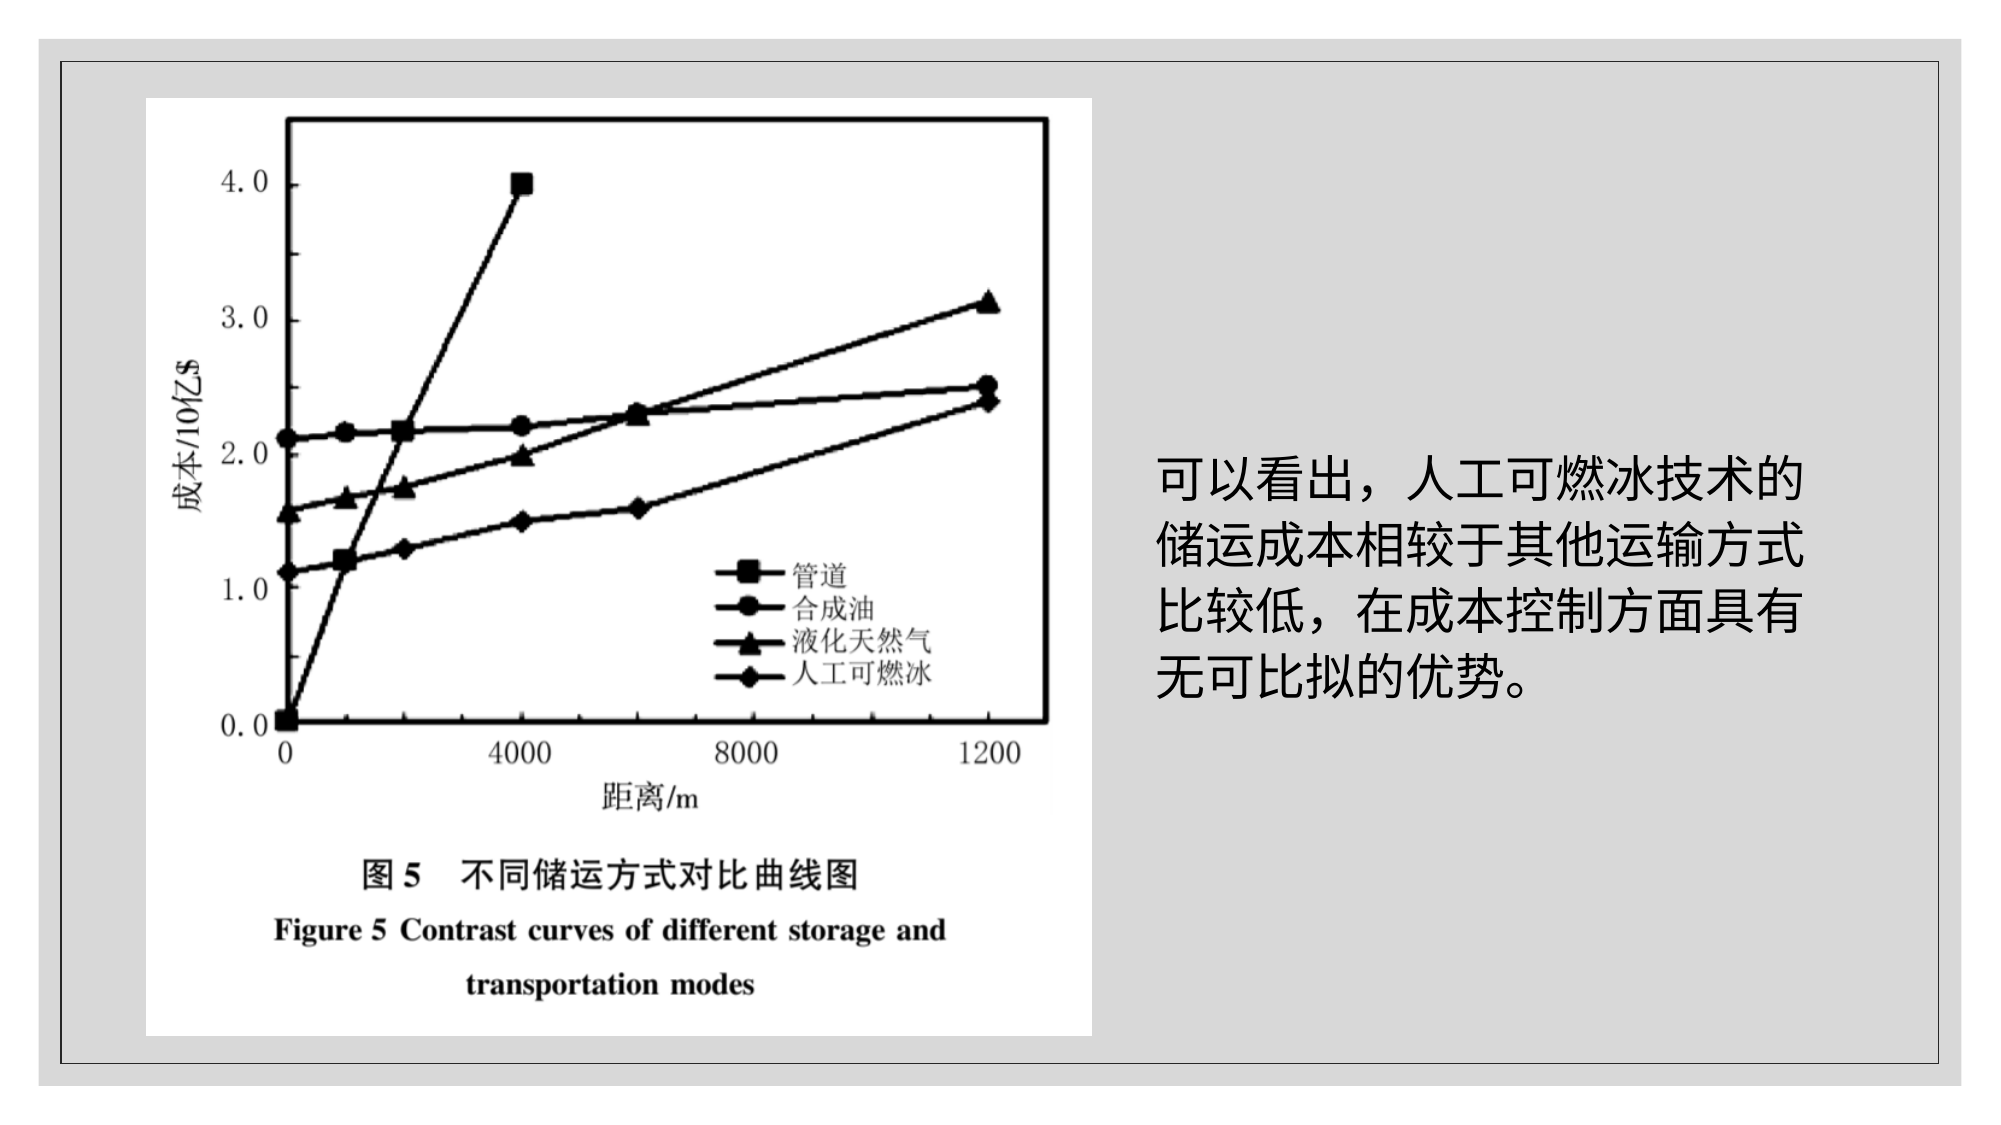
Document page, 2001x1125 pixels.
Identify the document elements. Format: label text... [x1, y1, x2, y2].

text_box 可以看出，人工可燃冰技术的储运成本相较于其他运输方式比较低，在成本控制方面具有无可比拟的优势。 [1140, 433, 1825, 977]
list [146, 98, 1092, 1036]
